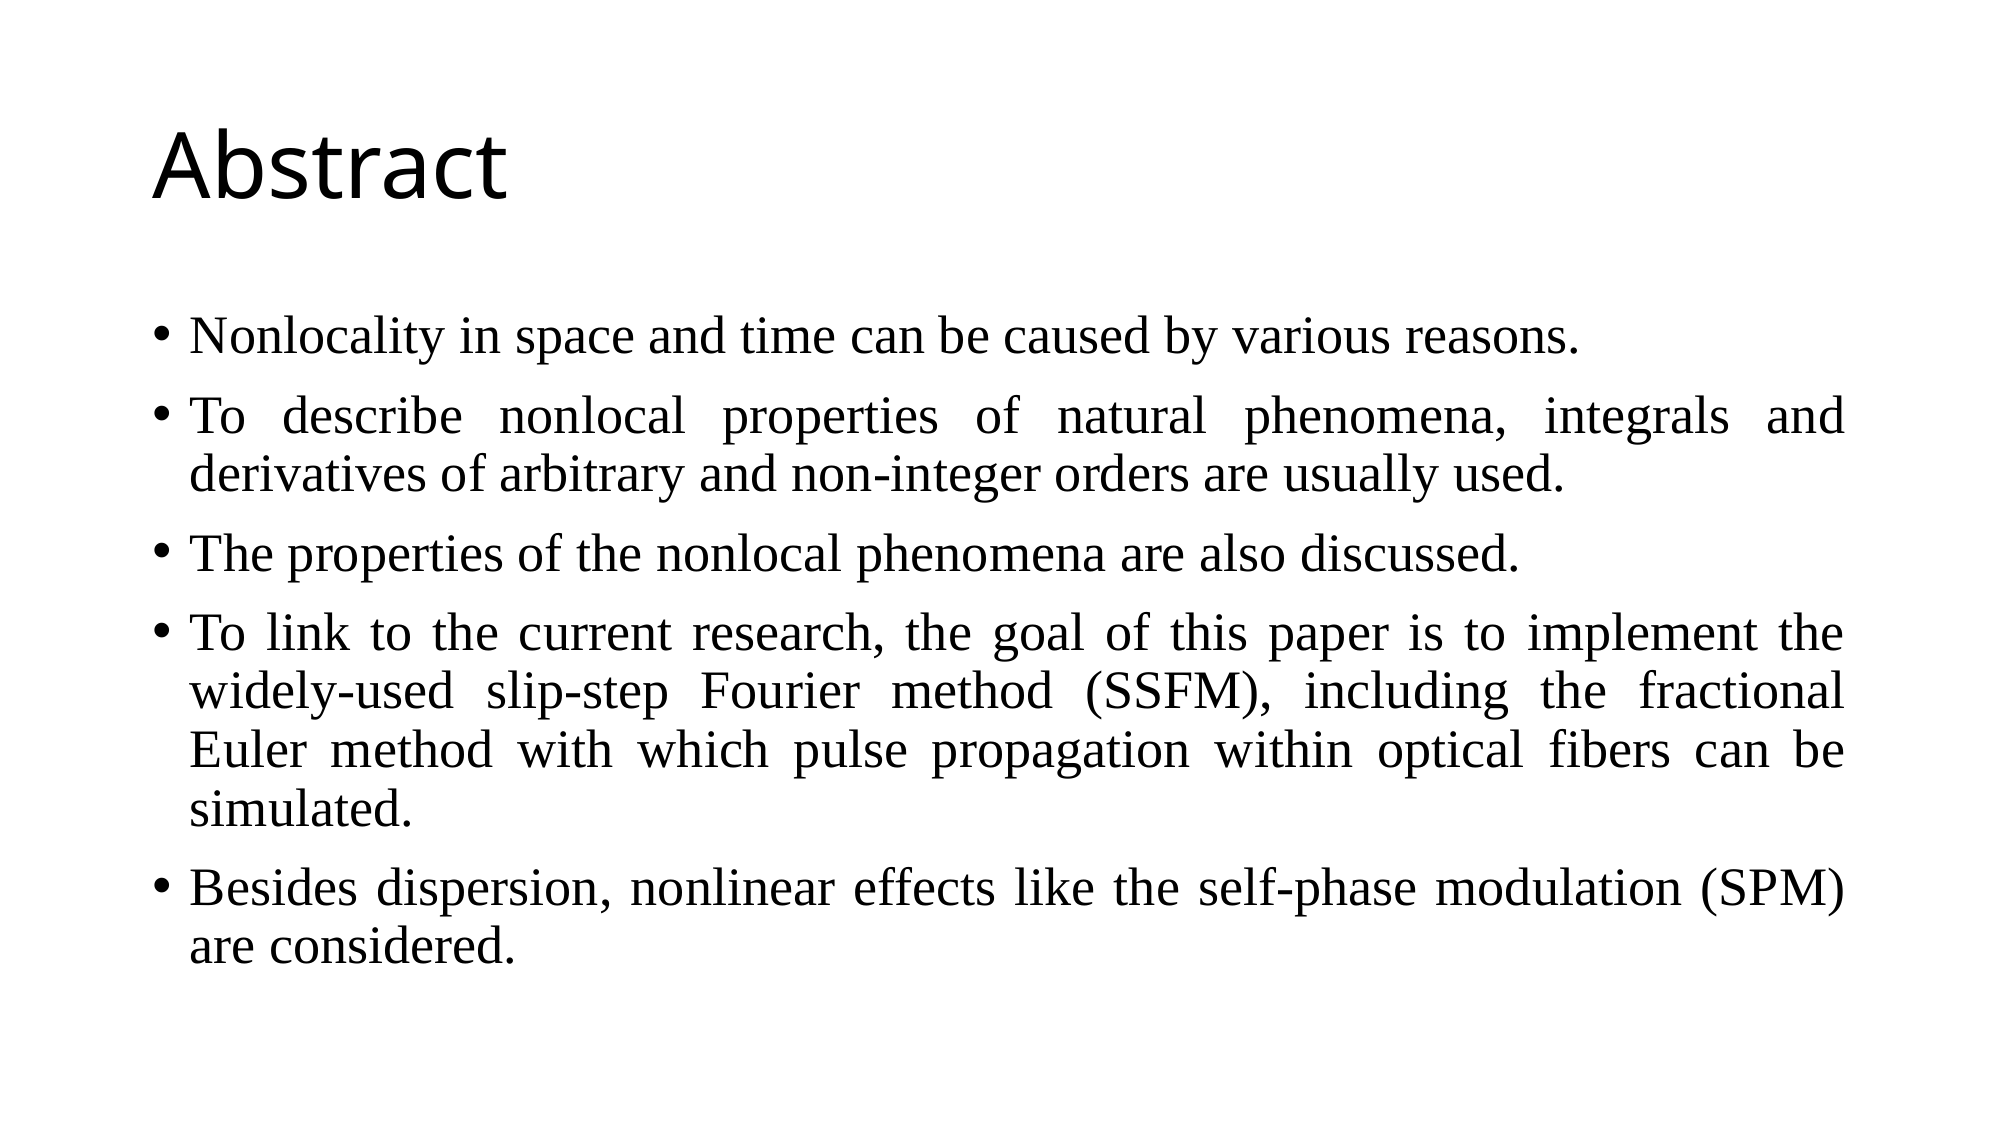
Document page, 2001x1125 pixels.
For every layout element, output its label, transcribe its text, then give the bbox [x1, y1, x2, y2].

list Nonlocality in space and time can be caused by various reasons. To describe nonlocal properties of natural phenomena, integrals and derivatives of arbitrary and non-integer orders are usually used. The properties of the nonlocal phenomena are also discussed. To link to the current research, the goal of this paper is to implement the widely-used slip-step Fourier method (SSFM), including the fractional Euler method with which pulse propagation within optical fibers can be simulated. Besides dispersion, nonlinear effects like the self-phase modulation (SPM) are considered. [137, 299, 1863, 1014]
title Abstract [137, 59, 1863, 278]
